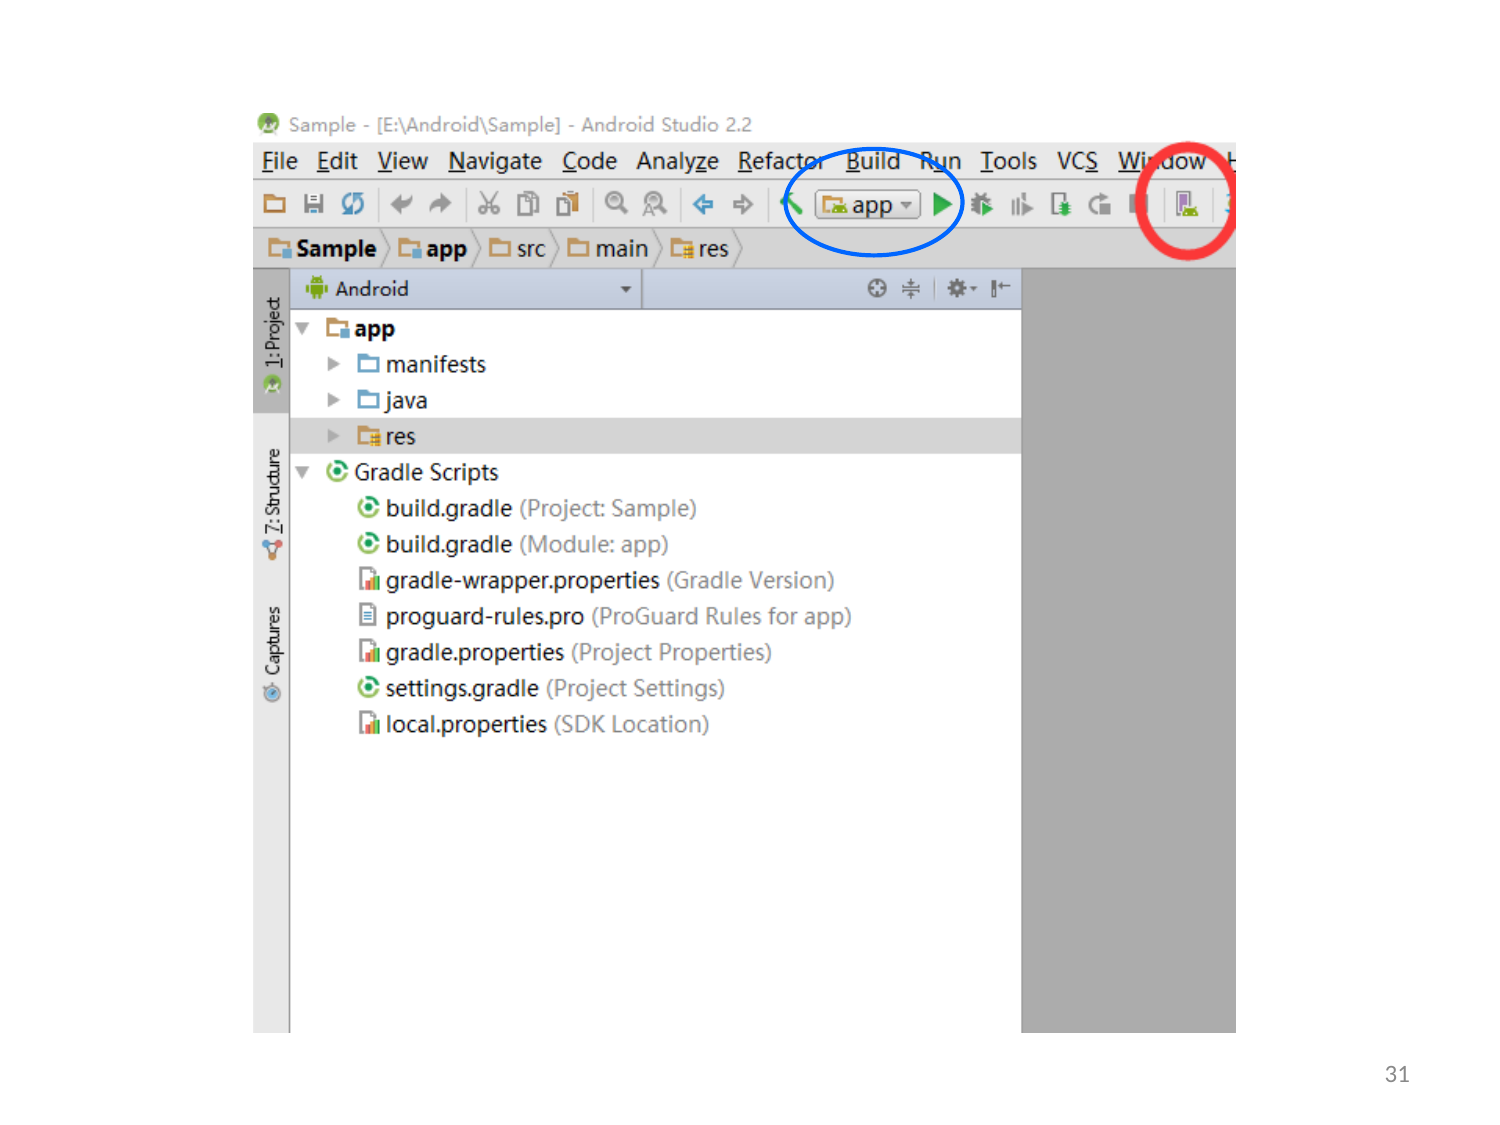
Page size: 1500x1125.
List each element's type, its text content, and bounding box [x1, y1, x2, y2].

picture [253, 113, 1236, 1033]
slide_number 31 [1074, 1042, 1425, 1103]
